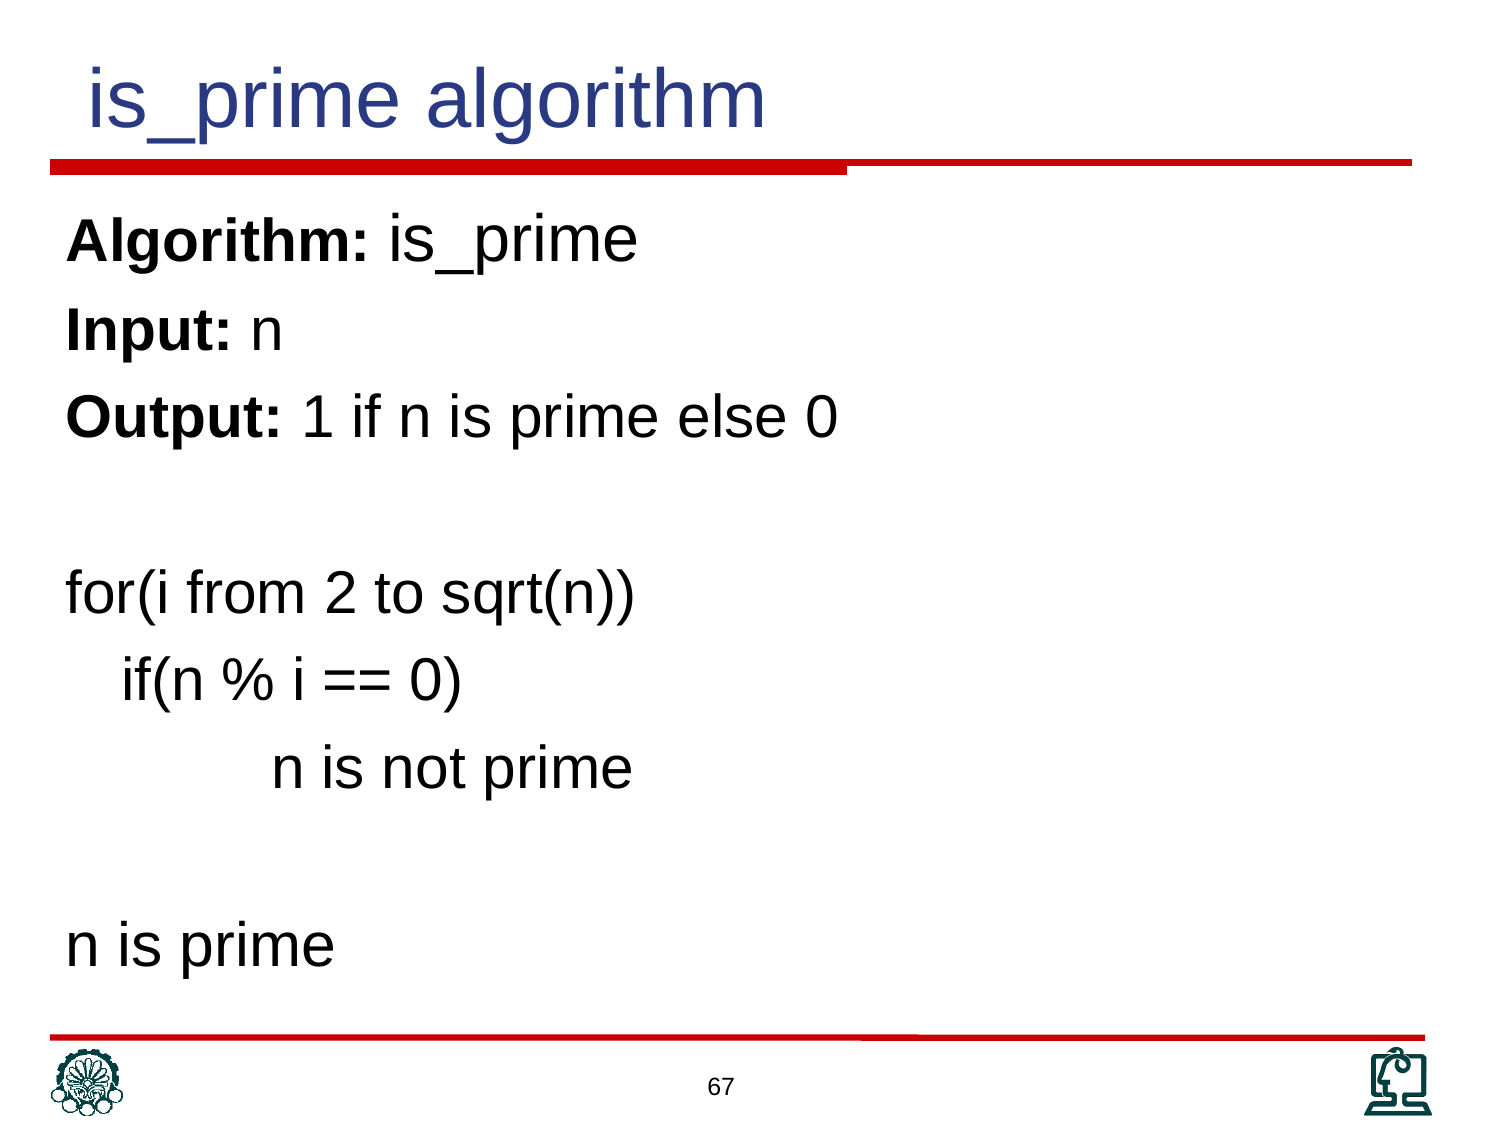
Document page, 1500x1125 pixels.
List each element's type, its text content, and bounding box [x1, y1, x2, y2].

text_box 67 [650, 1062, 750, 1103]
picture [1362, 1045, 1438, 1119]
text_box is_prime algorithm [73, 26, 1374, 152]
picture [50, 1047, 125, 1118]
text_box Algorithm: is_prime Input: n Output: 1 if n is prime else 0 for(i from 2 to sqrt(n)) if(n % i == 0) n is not prime n is prime [50, 187, 1425, 1038]
